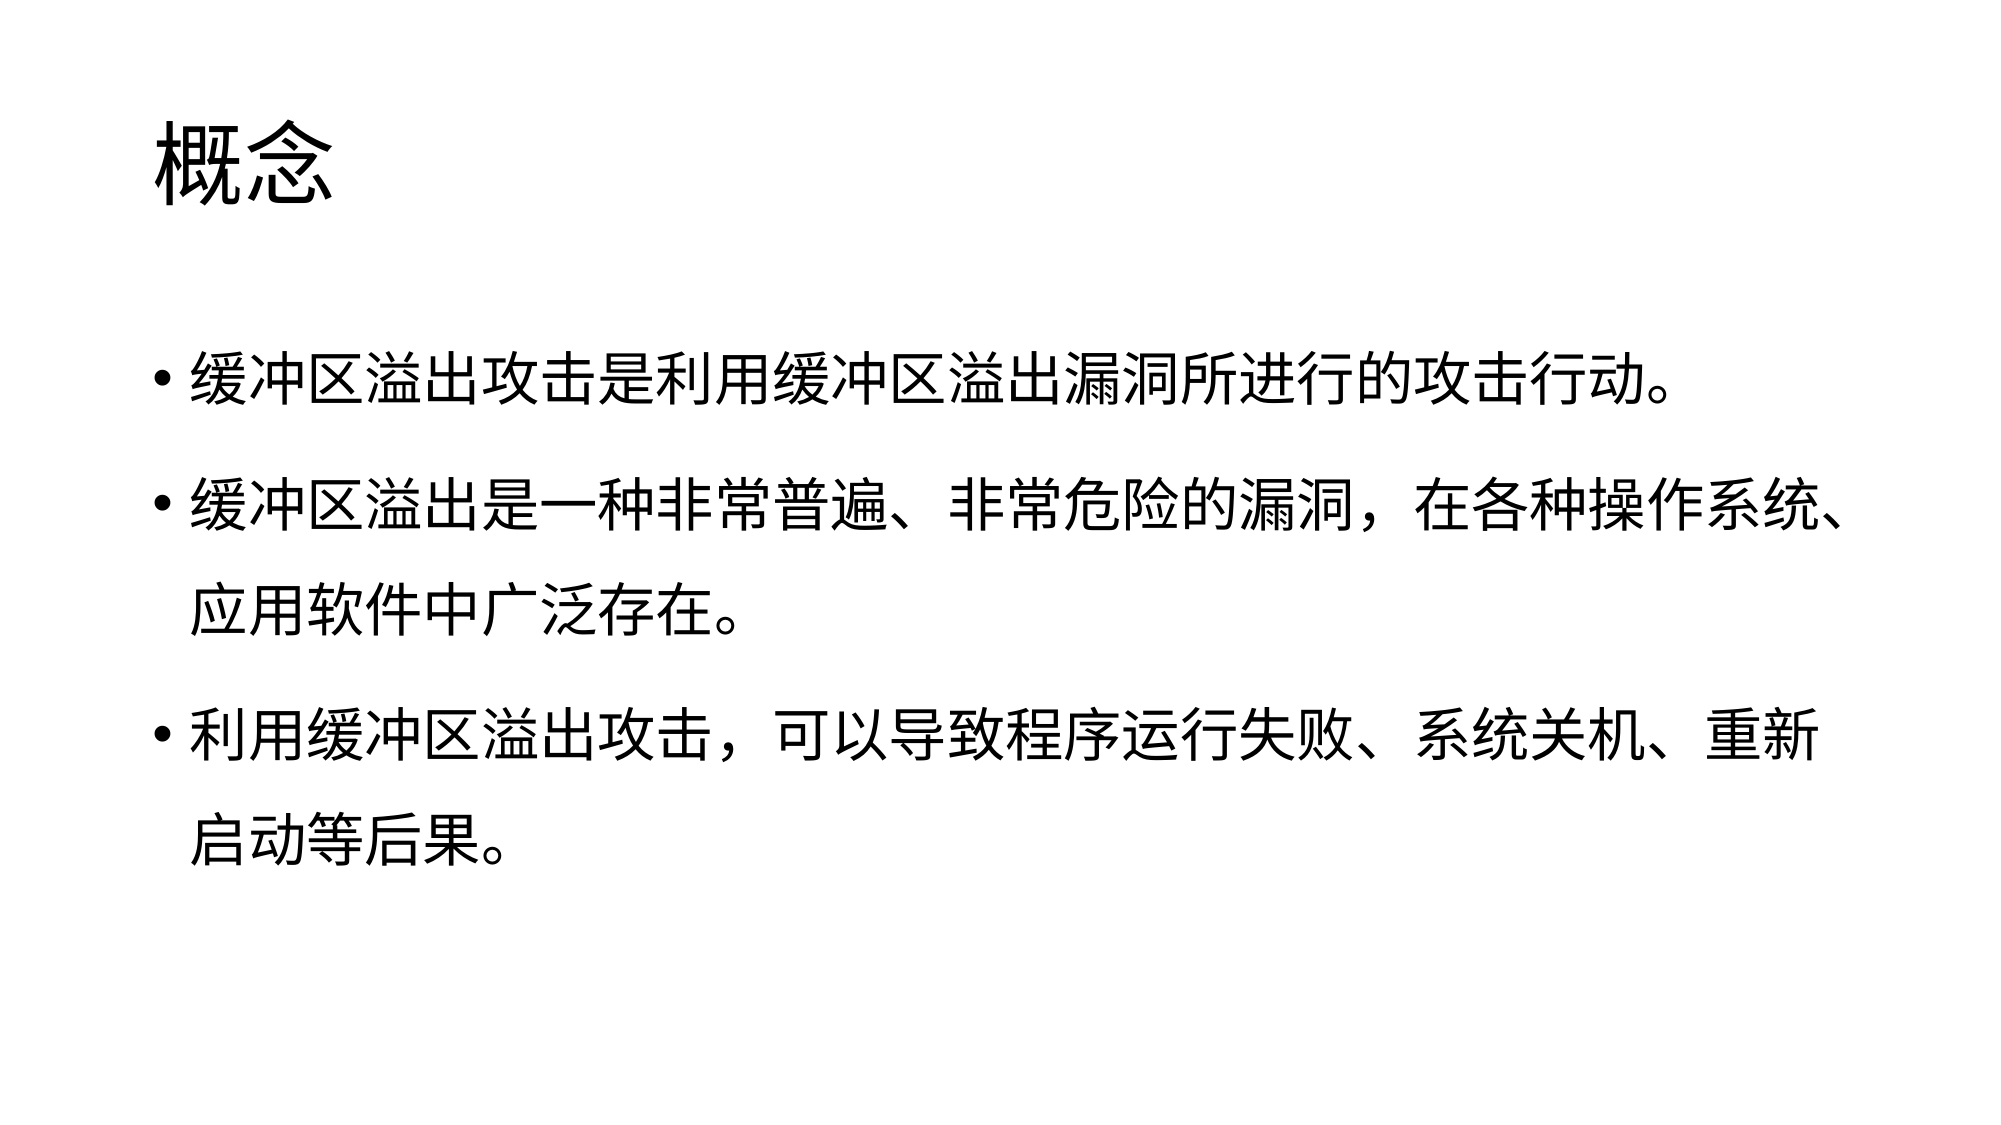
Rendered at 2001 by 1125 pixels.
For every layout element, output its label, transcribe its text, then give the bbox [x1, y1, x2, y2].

title 概念 [137, 59, 1863, 278]
list 缓冲区溢出攻击是利用缓冲区溢出漏洞所进行的攻击行动。 缓冲区溢出是一种非常普遍、非常危险的漏洞，在各种操作系统、应用软件中广泛存在。 利用缓冲区溢出攻击，可以导致程序运行失败、系统关机、重新启动等后果。 [137, 299, 1863, 1014]
